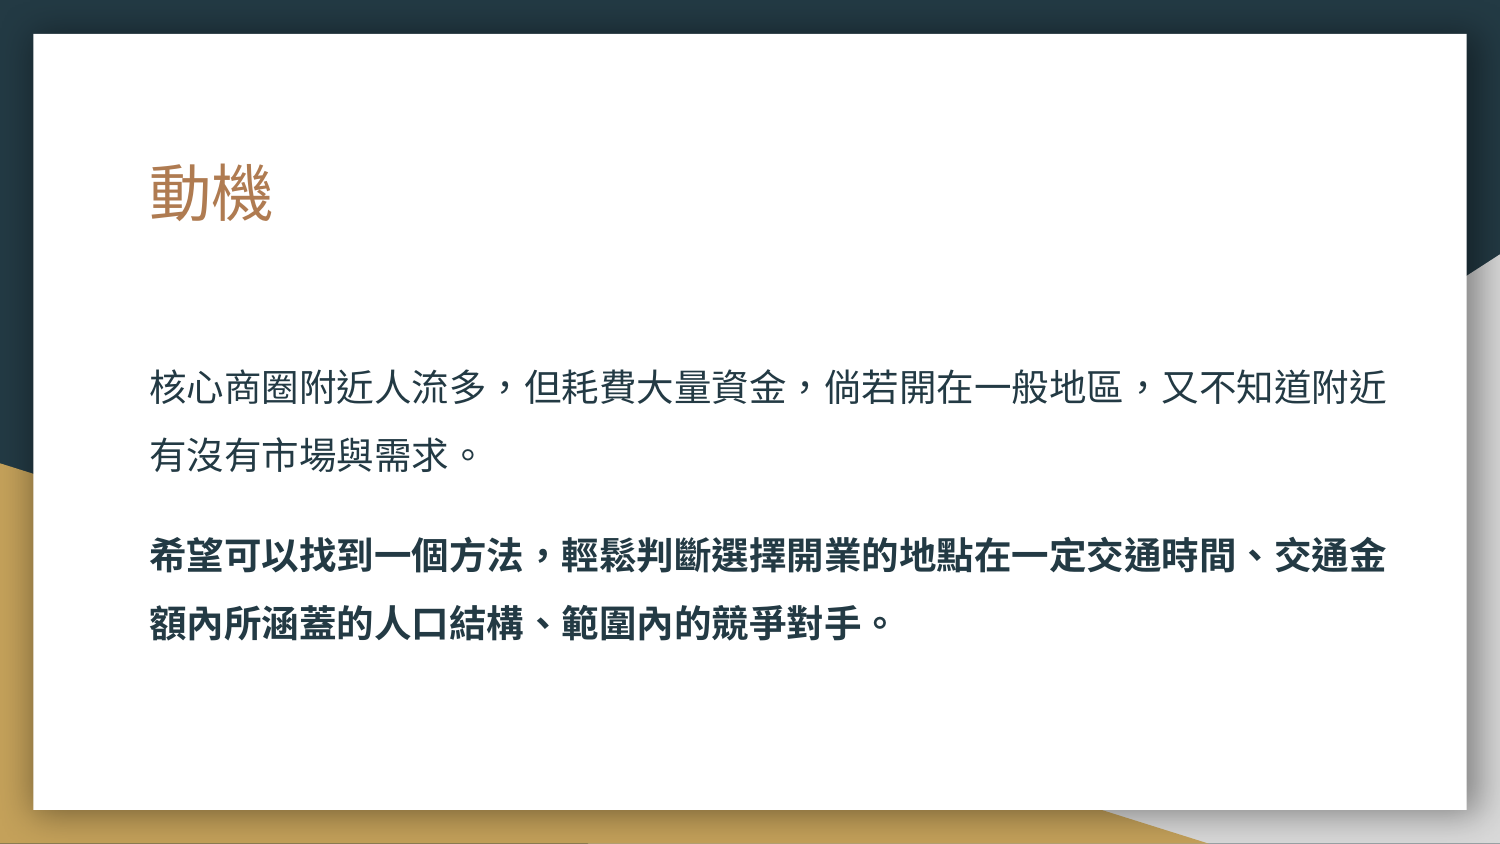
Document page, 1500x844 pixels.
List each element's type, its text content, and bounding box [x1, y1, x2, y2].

list 核心商圈附近人流多，但耗費大量資金，倘若開在一般地區，又不知道附近有沒有市場與需求。 希望可以找到一個方法，輕鬆判斷選擇開業的地點在一定交通時間、交通金額內所涵蓋的人口結構、範圍內的競爭對手。 [134, 326, 1416, 729]
title 動機 [134, 138, 1366, 296]
